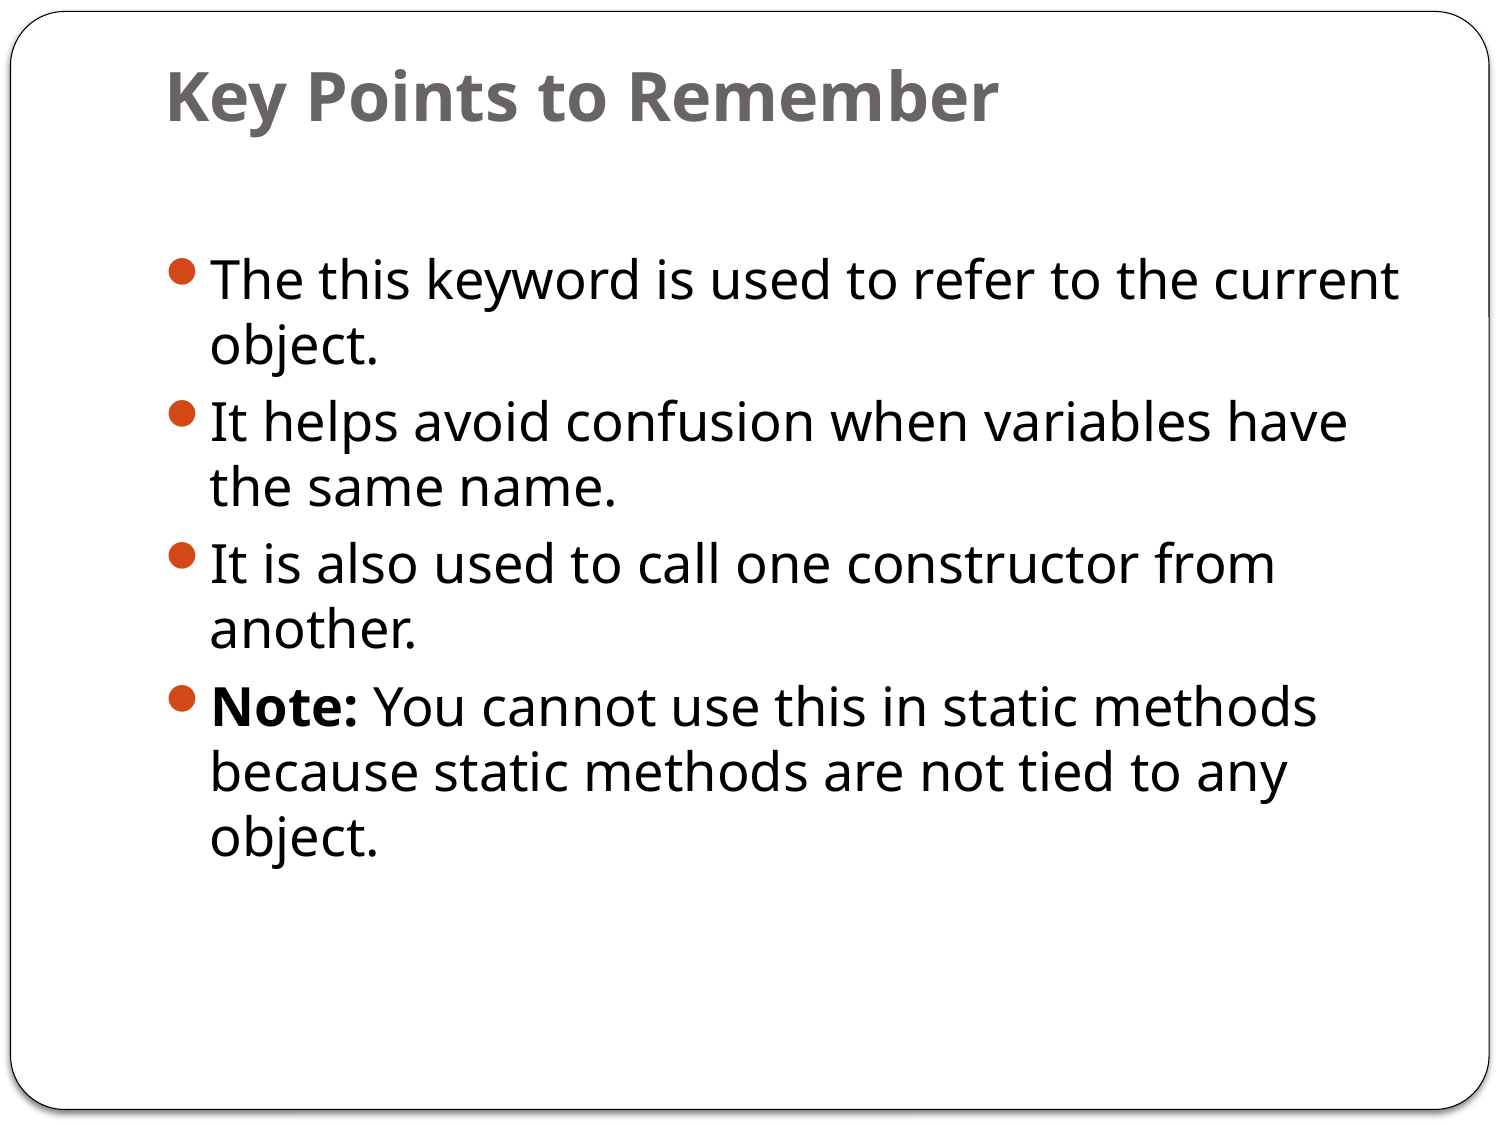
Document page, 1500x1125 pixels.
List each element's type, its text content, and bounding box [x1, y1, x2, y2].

list The this keyword is used to refer to the current object. It helps avoid confusion when variables have the same name. It is also used to call one constructor from another. Note: You cannot use this in static methods because static methods are not tied to any object. [150, 237, 1425, 988]
title Key Points to Remember [150, 45, 1425, 233]
